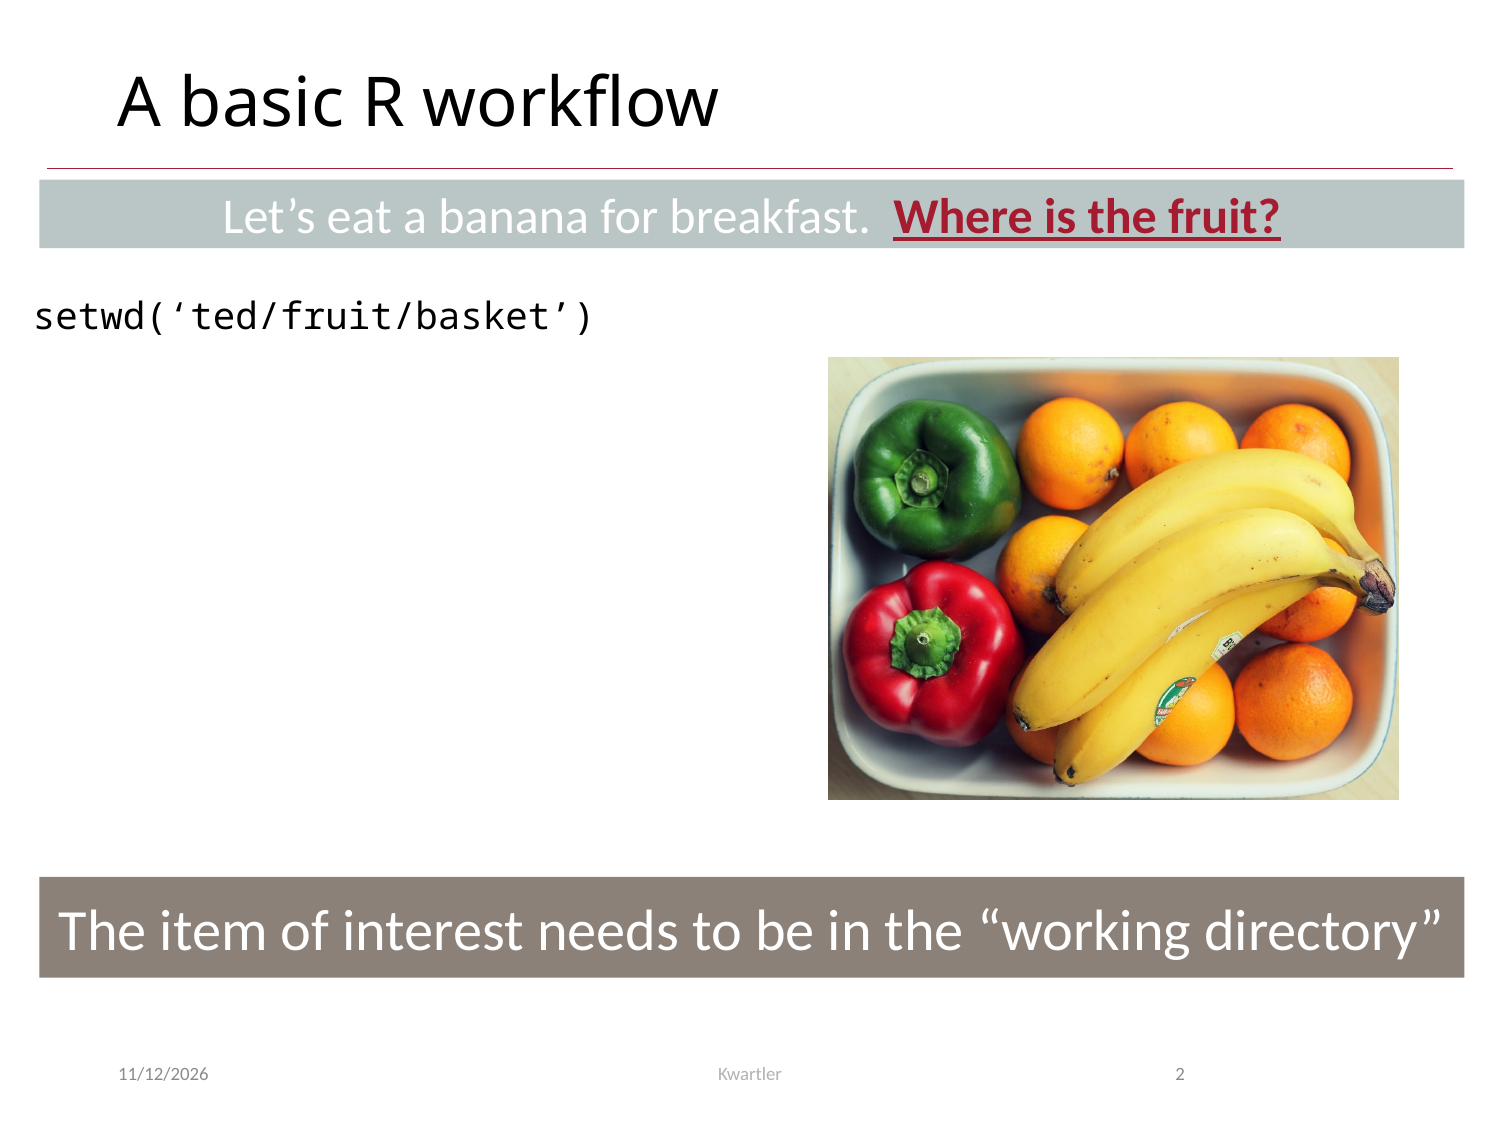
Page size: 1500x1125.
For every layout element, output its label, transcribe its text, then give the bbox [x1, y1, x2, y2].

title A basic R workflow [103, 59, 1397, 157]
text_box setwd(‘ted/fruit/basket’) [18, 284, 611, 345]
footer Kwartler [496, 1042, 1004, 1103]
text_box The item of interest needs to be in the “working directory” [38, 876, 1465, 979]
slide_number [103, 1042, 441, 1103]
picture [828, 357, 1399, 800]
text_box Let’s eat a banana for breakfast. Where is the fruit? [38, 179, 1465, 249]
slide_number 2 [1059, 1042, 1200, 1103]
